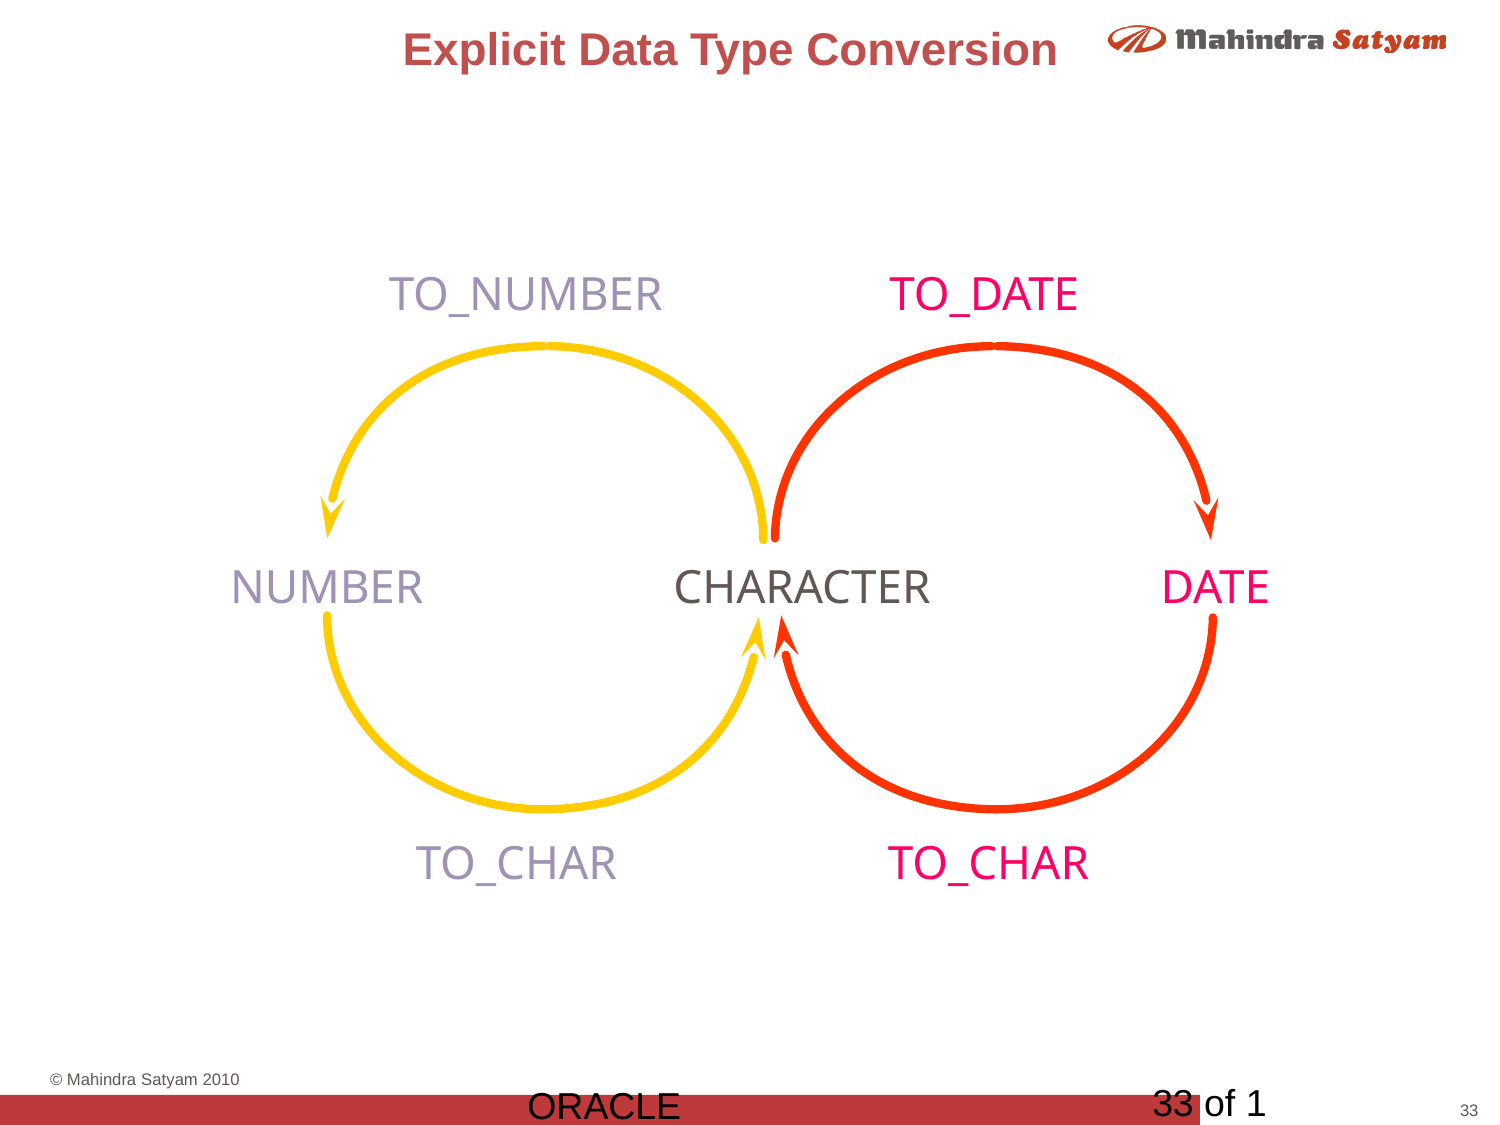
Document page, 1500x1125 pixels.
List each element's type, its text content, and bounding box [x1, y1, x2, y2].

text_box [311, 256, 764, 541]
slide_number 33 of 1 [1137, 1071, 1488, 1125]
text_box CHARACTER [587, 550, 772, 621]
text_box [774, 549, 1358, 897]
text_box NUMBER [112, 550, 541, 621]
picture [1426, 25, 1446, 53]
title Explicit Data Type Conversion [387, 12, 1426, 126]
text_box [770, 256, 1212, 541]
footer ORACLE [512, 1074, 988, 1116]
text_box TO_CHAR [302, 825, 731, 896]
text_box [326, 615, 760, 810]
